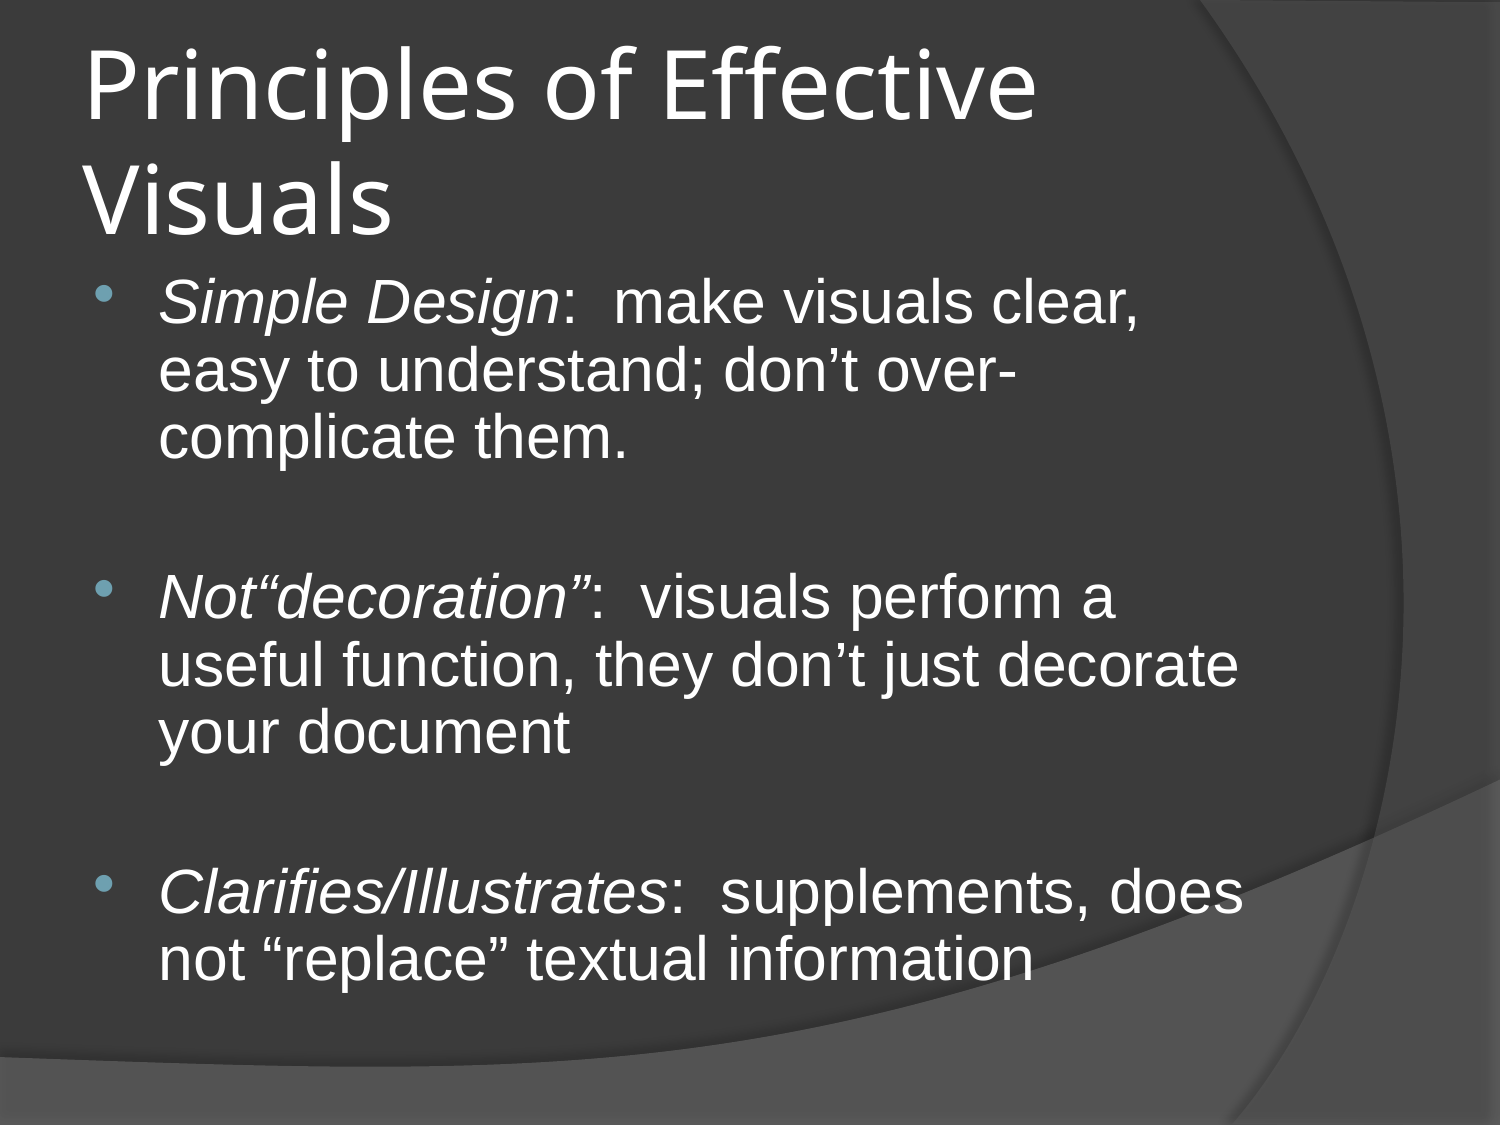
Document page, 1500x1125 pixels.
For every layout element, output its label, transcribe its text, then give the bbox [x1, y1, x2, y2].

list Simple Design: make visuals clear, easy to understand; don’t over-complicate them. Not“decoration”: visuals perform a useful function, they don’t just decorate your document Clarifies/Illustrates: supplements, does not “replace” textual information [75, 262, 1300, 1005]
title Principles of Effective Visuals [75, 45, 1300, 233]
